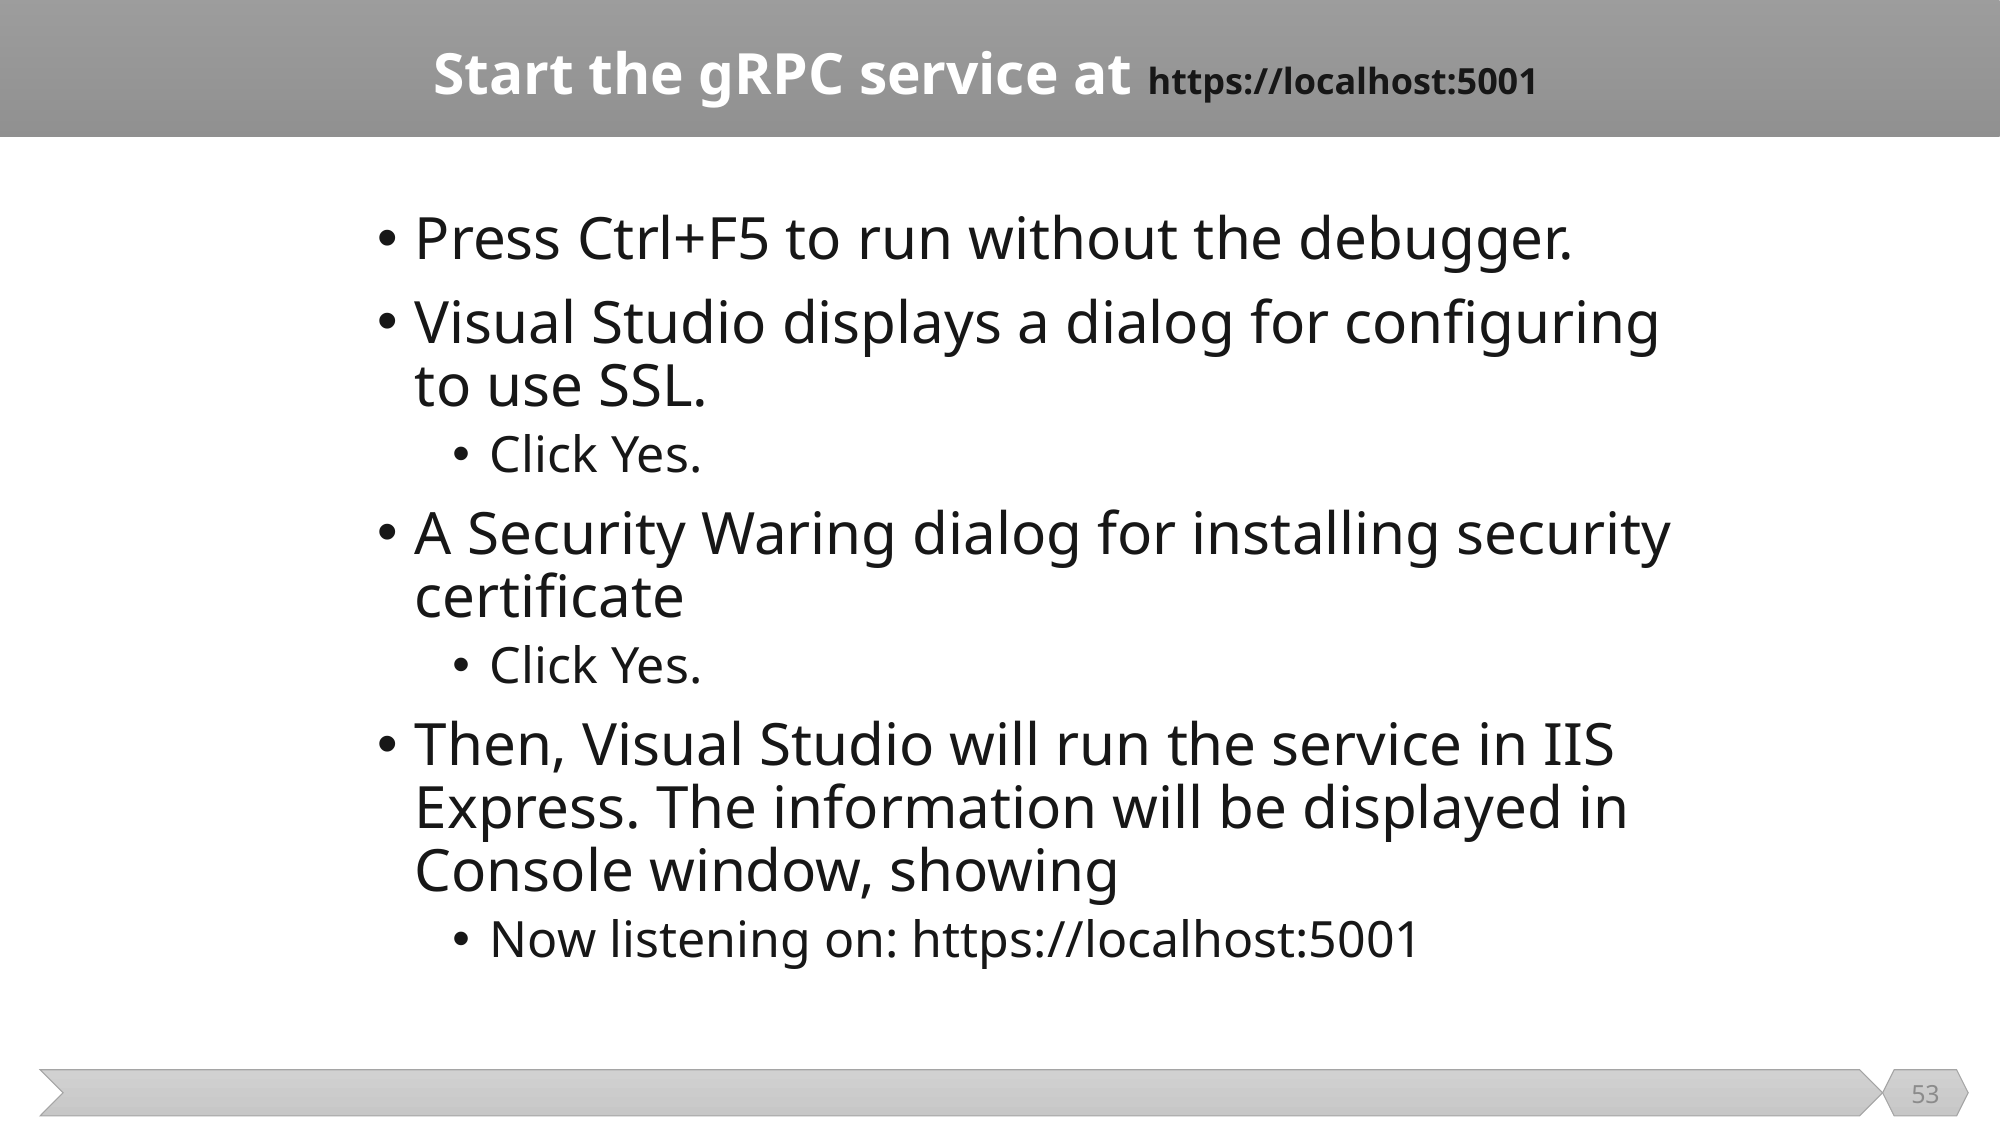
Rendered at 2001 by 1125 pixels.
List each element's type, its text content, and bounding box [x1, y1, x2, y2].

title Start the gRPC service at https://localhost:5001 [418, 24, 1735, 128]
list Press Ctrl+F5 to run without the debugger. Visual Studio displays a dialog for configuring to use SSL. Click Yes. A Security Waring dialog for installing security certificate Click Yes. Then, Visual Studio will run the service in IIS Express. The information will be displayed in Console window, showing Now listening on: https://localhost:5001 [362, 201, 1719, 1100]
slide_number 53 [1882, 1065, 1969, 1125]
